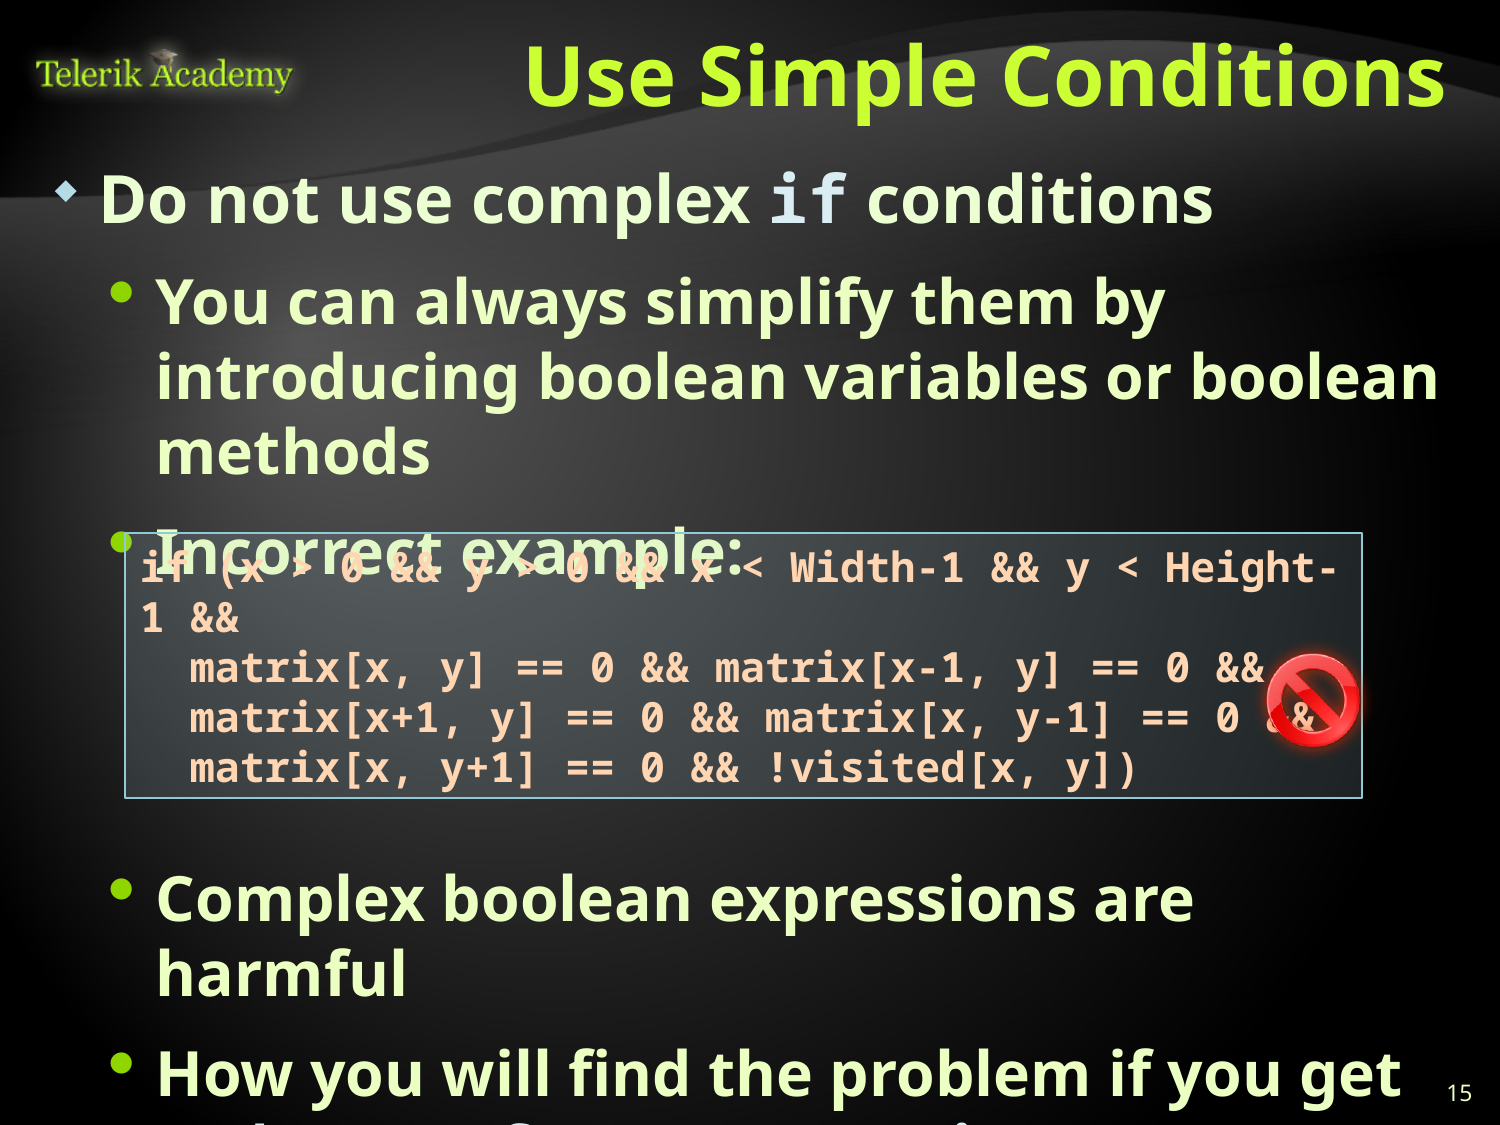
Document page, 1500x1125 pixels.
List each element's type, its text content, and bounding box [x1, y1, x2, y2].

text_box if (x > 0 && y > 0 && x < Width-1 && y < Height-1 && matrix[x, y] == 0 && matrix[x-1, y] == 0 && matrix[x+1, y] == 0 && matrix[x, y-1] == 0 && matrix[x, y+1] == 0 && !visited[x, y]) [125, 532, 1363, 798]
title Use Simple Conditions [300, 12, 1463, 149]
slide_number 15 [1412, 1074, 1488, 1113]
list Do not use complex if conditions You can always simplify them by introducing boolean variables or boolean methods Incorrect example: Complex boolean expressions are harmful How you will find the problem if you get IndexOutOfRangeException? [37, 149, 1463, 1100]
list Telerik Software Academy [1264, 644, 1363, 650]
picture [0, 0, 1500, 1125]
